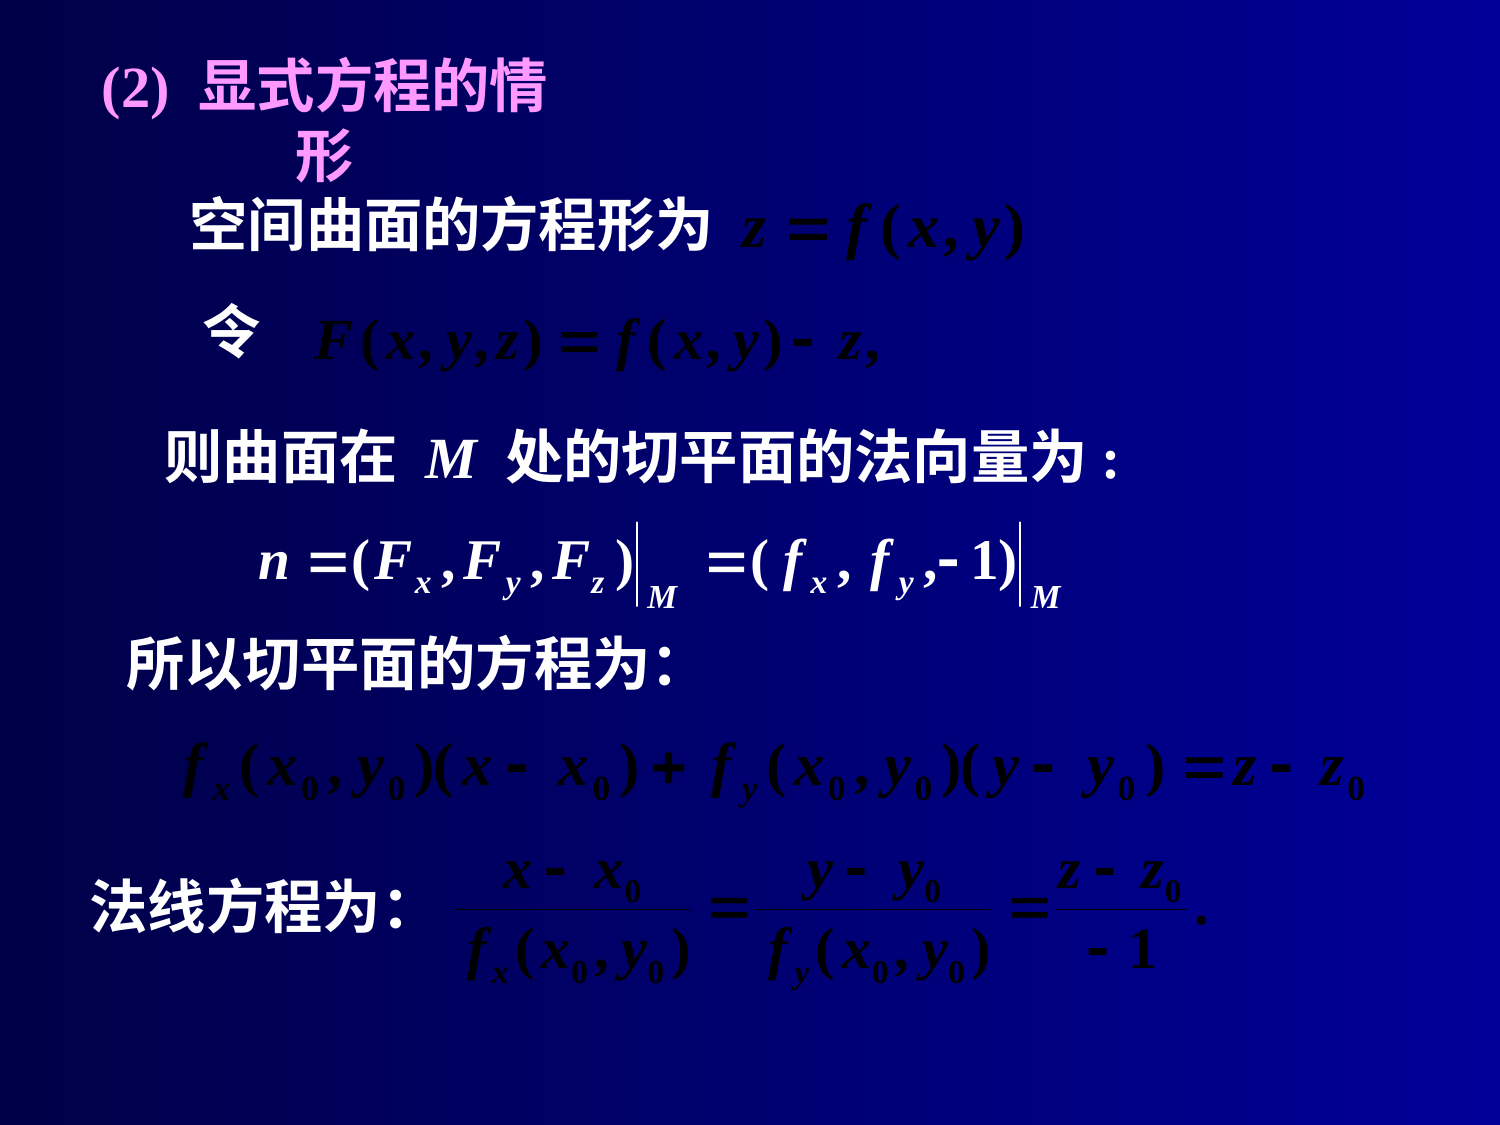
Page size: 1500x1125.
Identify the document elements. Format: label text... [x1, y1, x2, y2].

text_box 所以切平面的方程为： [111, 619, 724, 705]
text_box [310, 313, 882, 379]
text_box 则曲面在 M 处的切平面的法向量为: [150, 412, 1300, 498]
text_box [449, 837, 1211, 997]
text_box 令 [187, 287, 276, 373]
title (2) 显式方程的情形 [62, 74, 588, 163]
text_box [249, 512, 1076, 623]
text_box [162, 724, 1376, 822]
text_box 空间曲面的方程形为 [174, 181, 988, 266]
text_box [737, 199, 1028, 267]
text_box 法线方程为： [74, 862, 444, 948]
